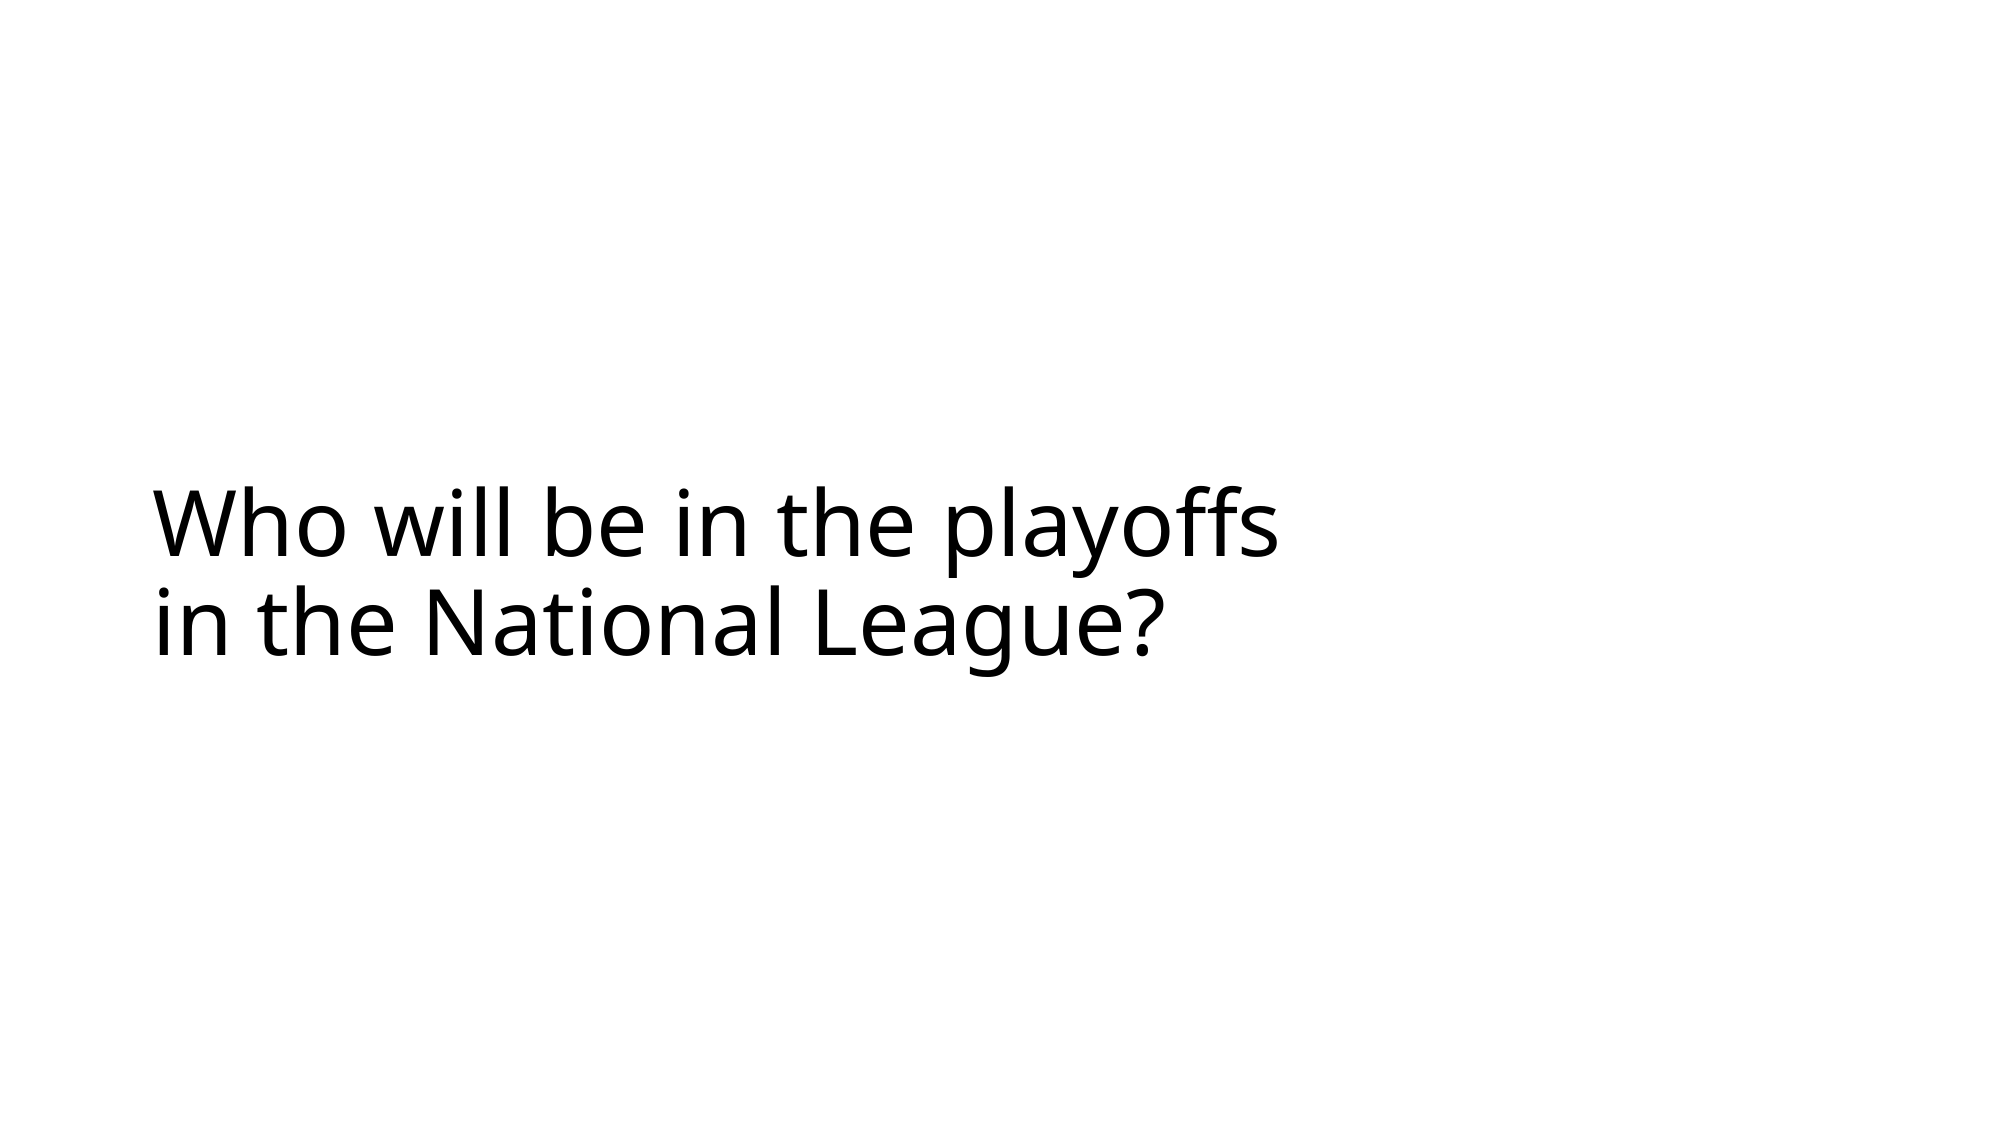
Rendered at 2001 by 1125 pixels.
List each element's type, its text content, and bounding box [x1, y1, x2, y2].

title Who will be in the playoffs in the National League? [137, 59, 1863, 1094]
